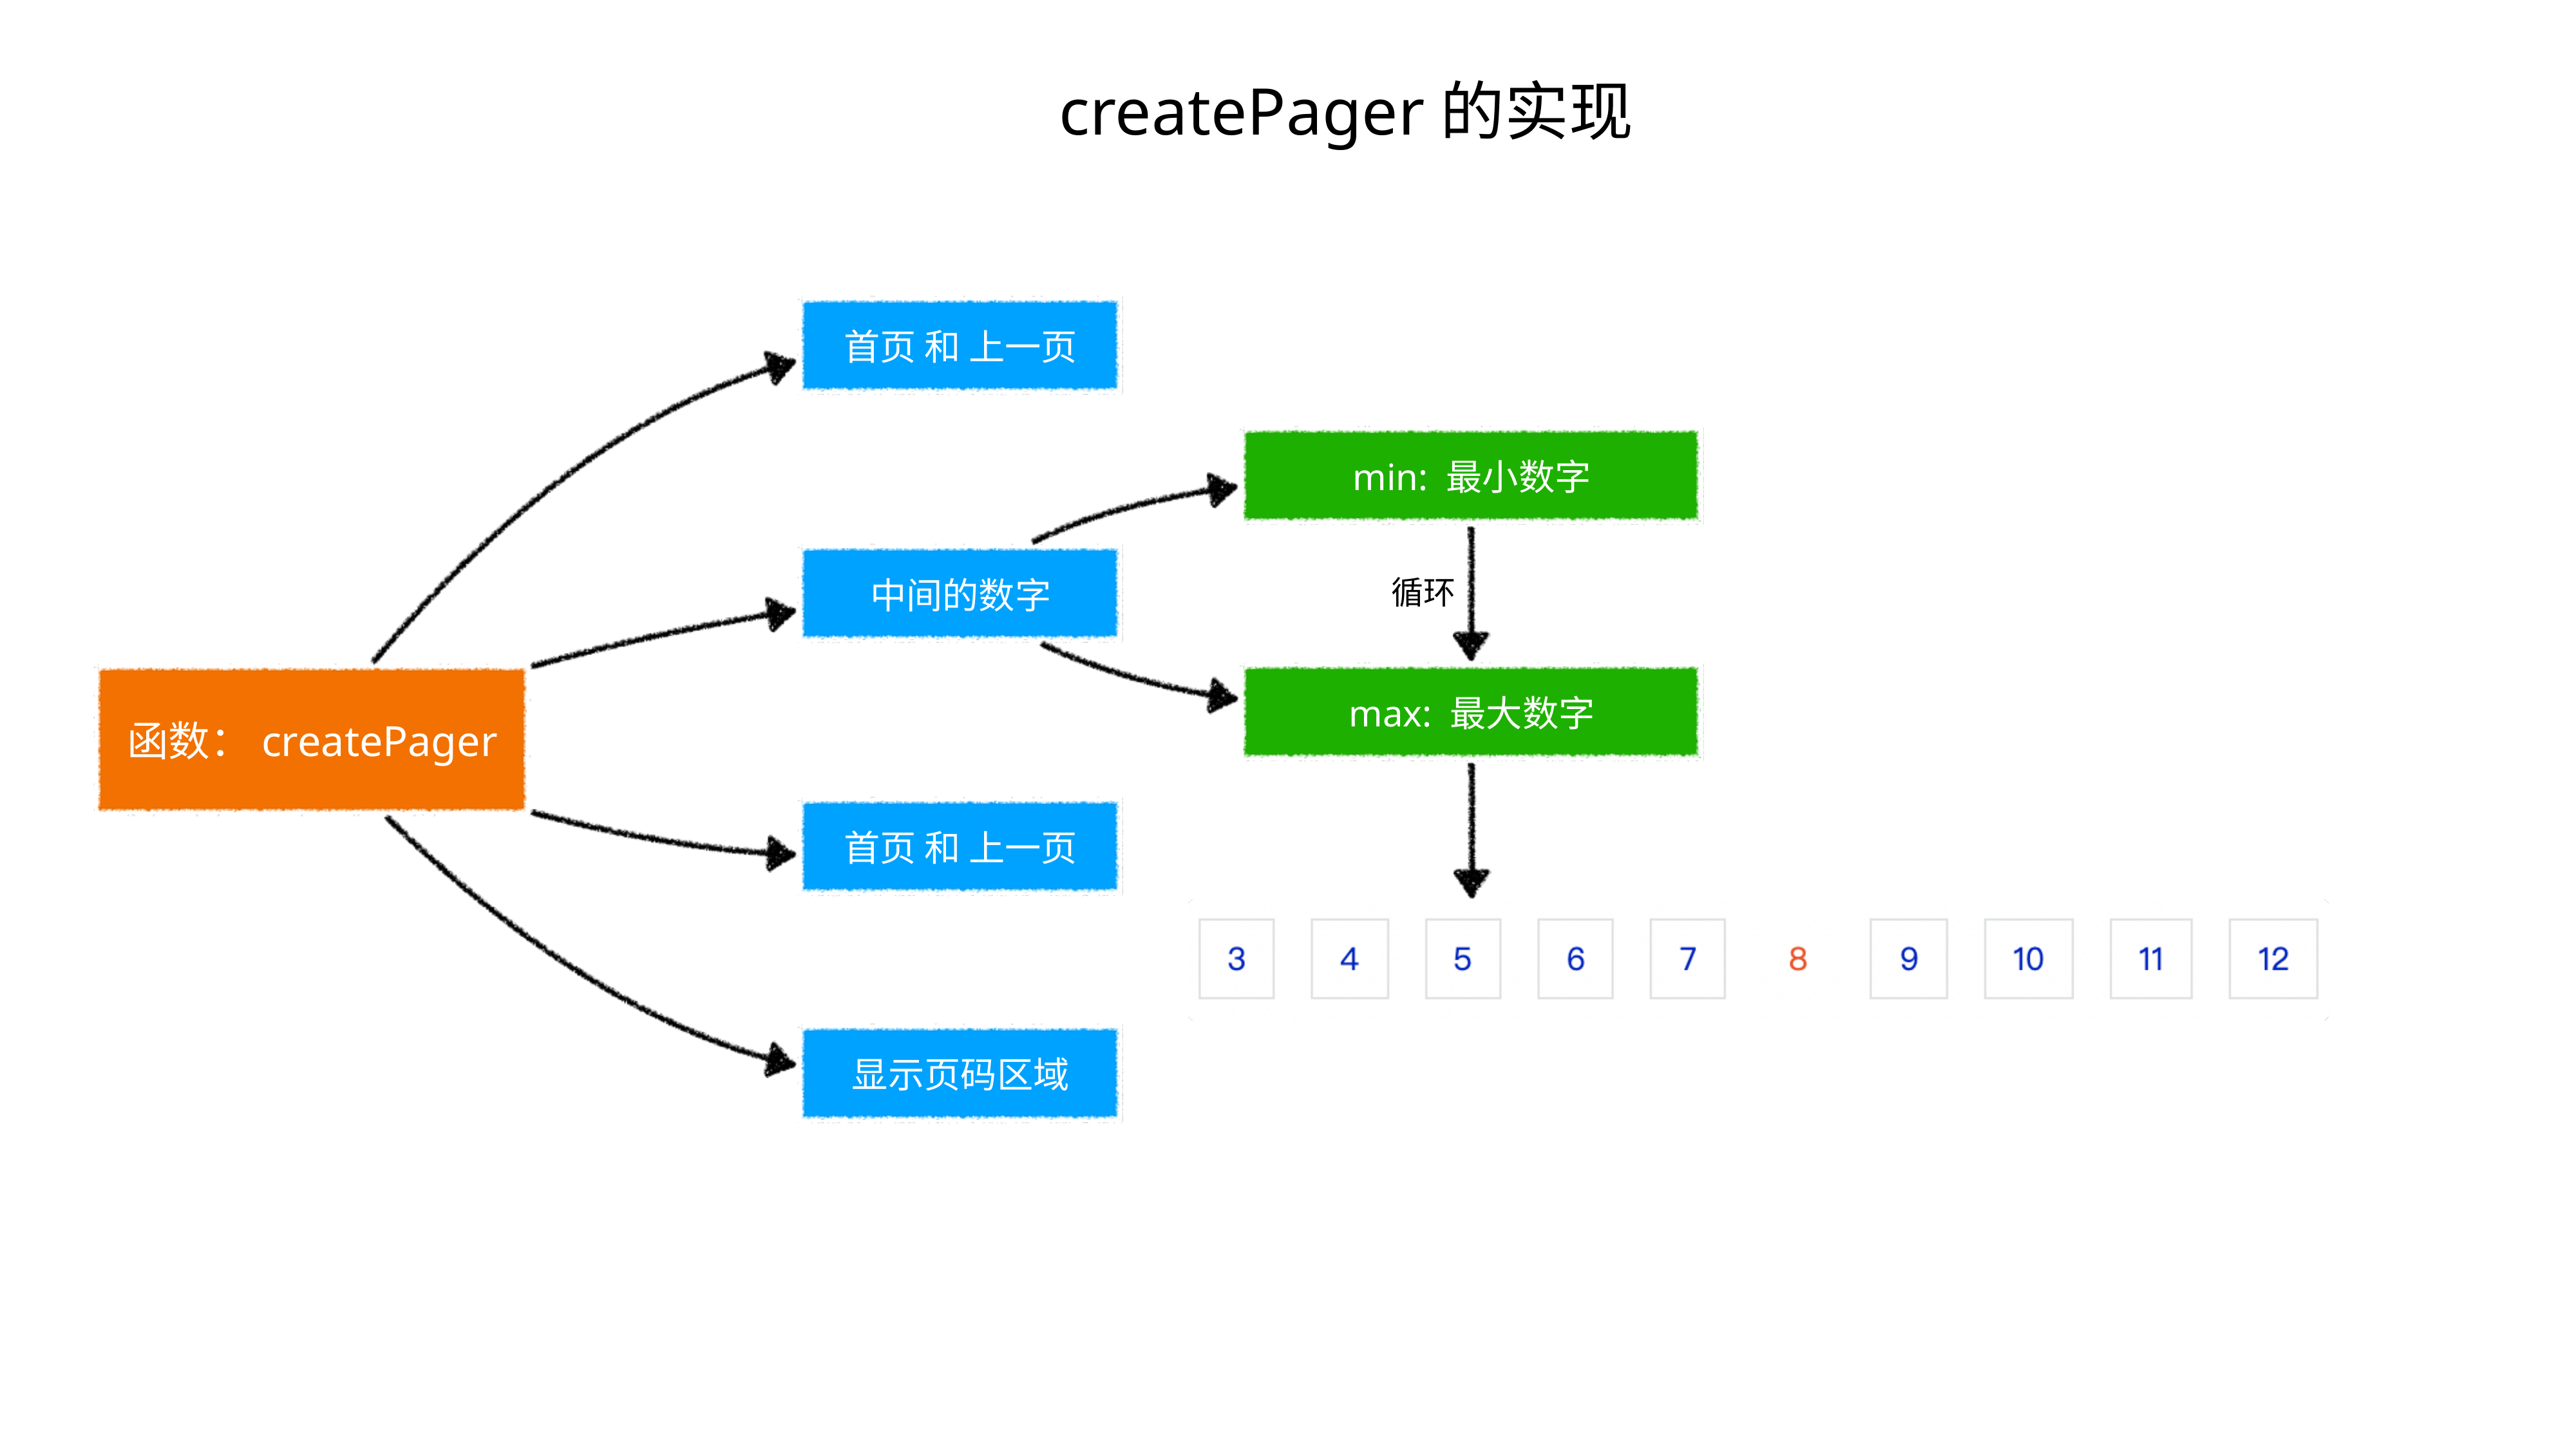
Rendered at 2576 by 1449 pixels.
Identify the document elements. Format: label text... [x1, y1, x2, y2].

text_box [1238, 425, 1705, 526]
text_box createPager的实现 [1054, 73, 1639, 155]
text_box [93, 663, 531, 817]
picture [382, 808, 802, 1078]
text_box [1238, 662, 1705, 762]
picture [368, 350, 802, 672]
picture [1037, 639, 1244, 715]
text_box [802, 544, 1124, 645]
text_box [797, 1023, 1124, 1124]
picture [1188, 758, 2330, 1023]
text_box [797, 296, 1124, 397]
picture [1453, 522, 1491, 667]
picture [1028, 472, 1244, 549]
text_box 循环 [1385, 571, 1453, 617]
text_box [797, 797, 1124, 897]
